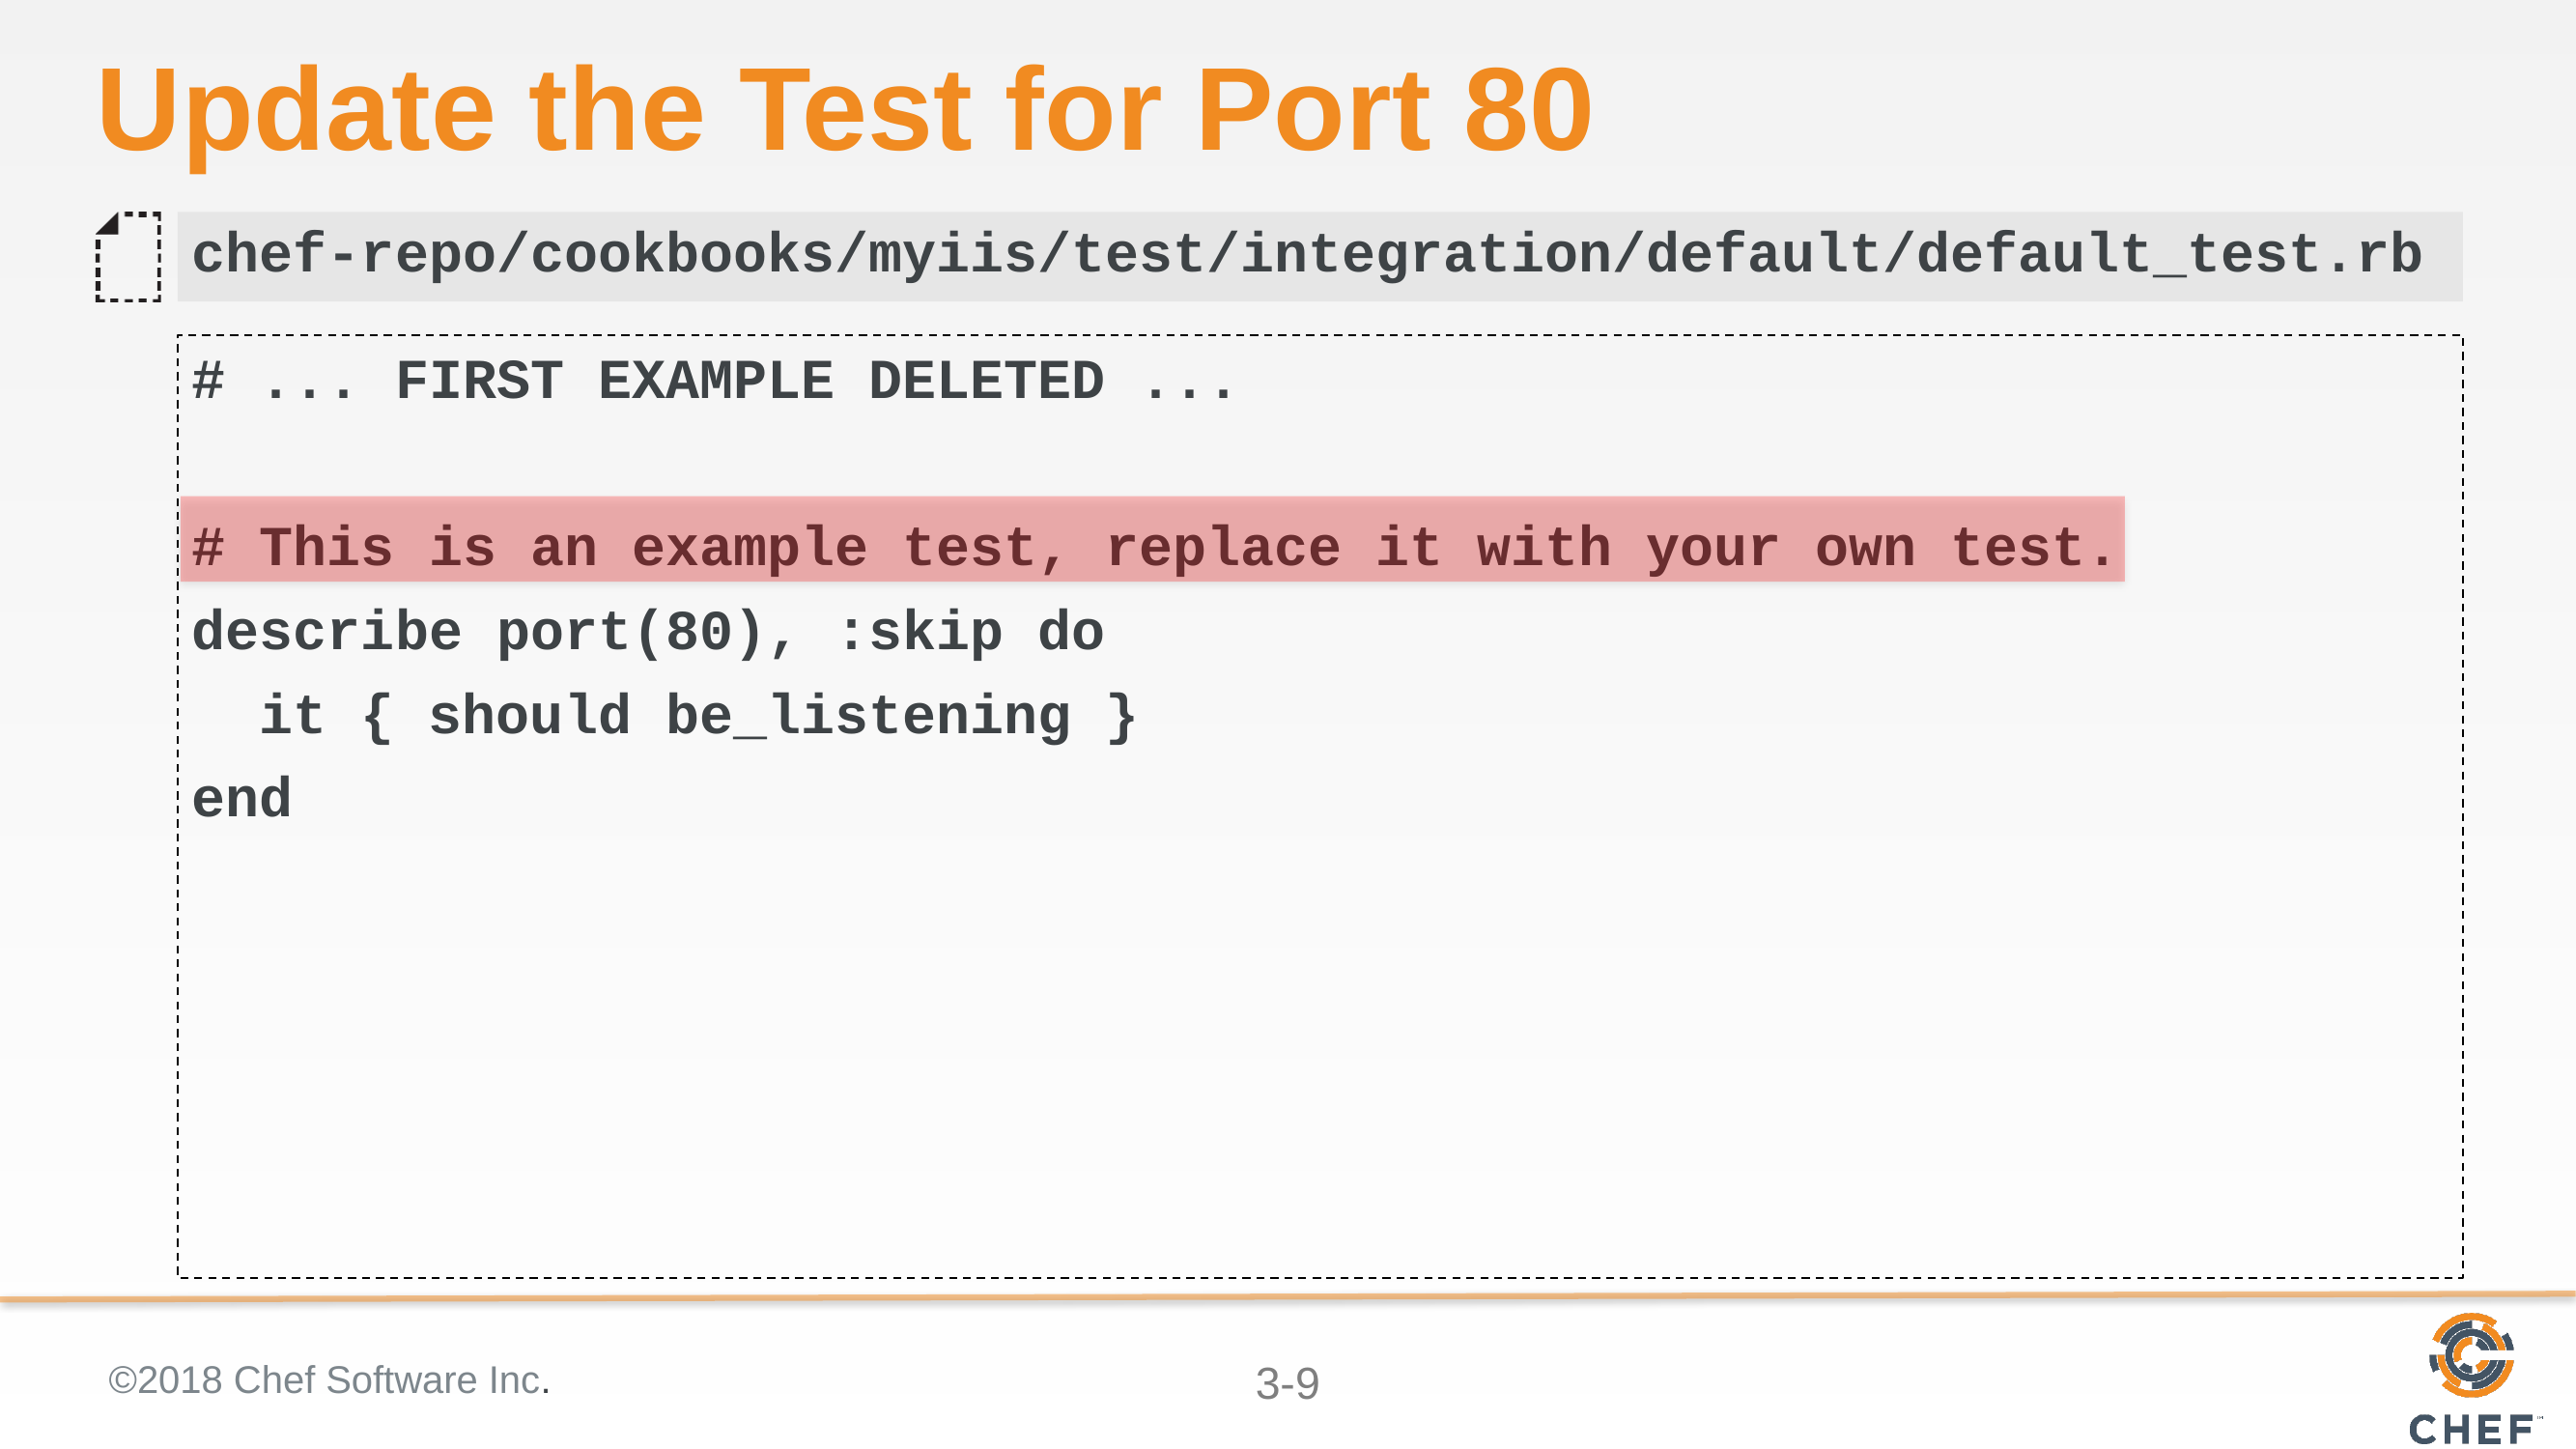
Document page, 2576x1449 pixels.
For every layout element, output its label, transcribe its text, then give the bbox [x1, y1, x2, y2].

title Update the Test for Port 80 [96, 48, 2463, 180]
list chef-repo/cookbooks/myiis/test/integration/default/default_test.rb [177, 212, 2463, 302]
text_box [180, 496, 2126, 582]
list # ... FIRST EXAMPLE DELETED ... # This is an example test, replace it with your own test. describe port(80), :skip do it { should be_listening } end [177, 334, 2464, 1279]
picture [2399, 1297, 2551, 1449]
